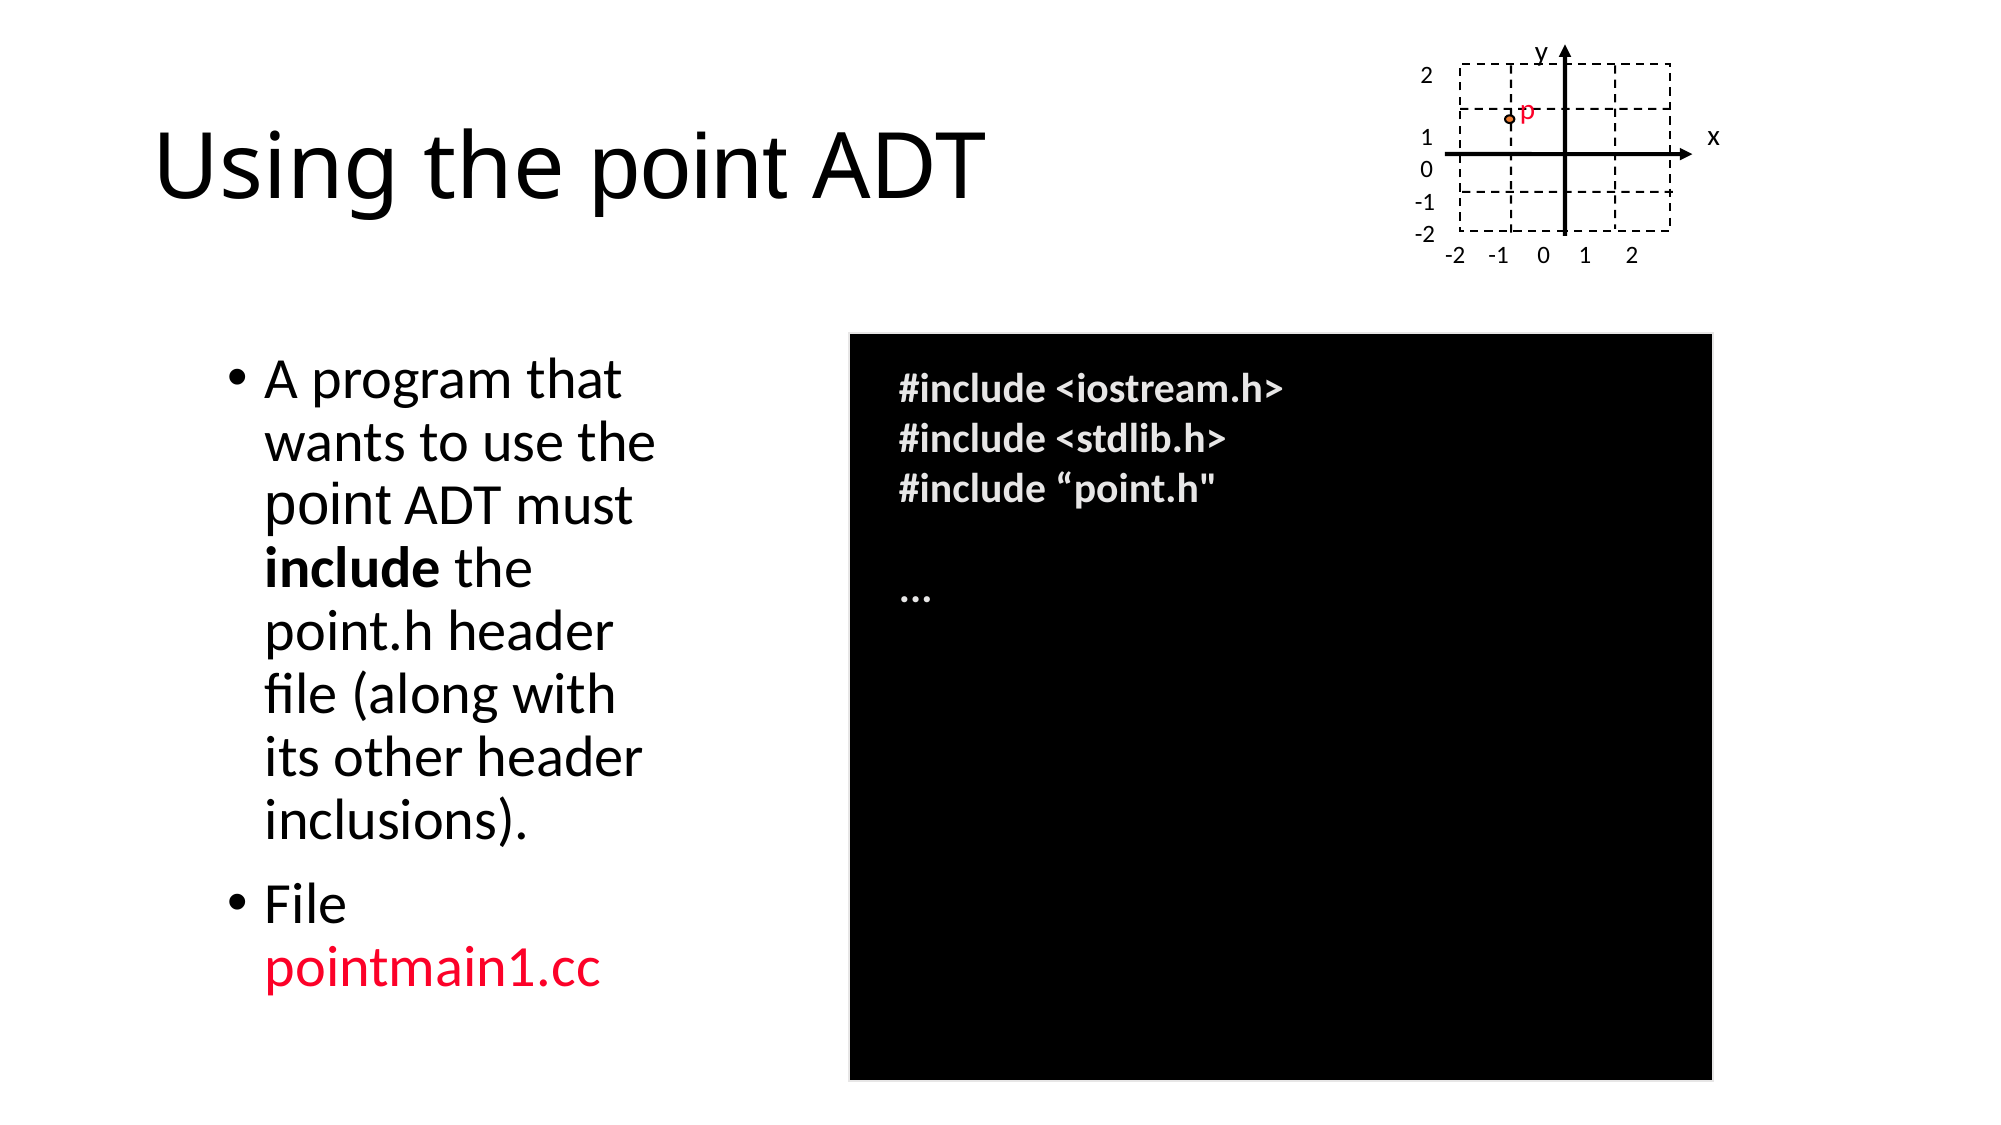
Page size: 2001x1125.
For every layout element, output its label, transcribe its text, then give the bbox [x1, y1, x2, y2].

title Using the point ADT [137, 59, 1863, 278]
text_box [1399, 24, 1738, 277]
list A program that wants to use the point ADT must include the point.h header file (along with its other header inclusions). File pointmain1.cc [212, 341, 696, 1017]
text_box #include <iostream.h> #include <stdlib.h> #include “point.h" ... [884, 353, 1690, 619]
text_box [849, 333, 1714, 1081]
